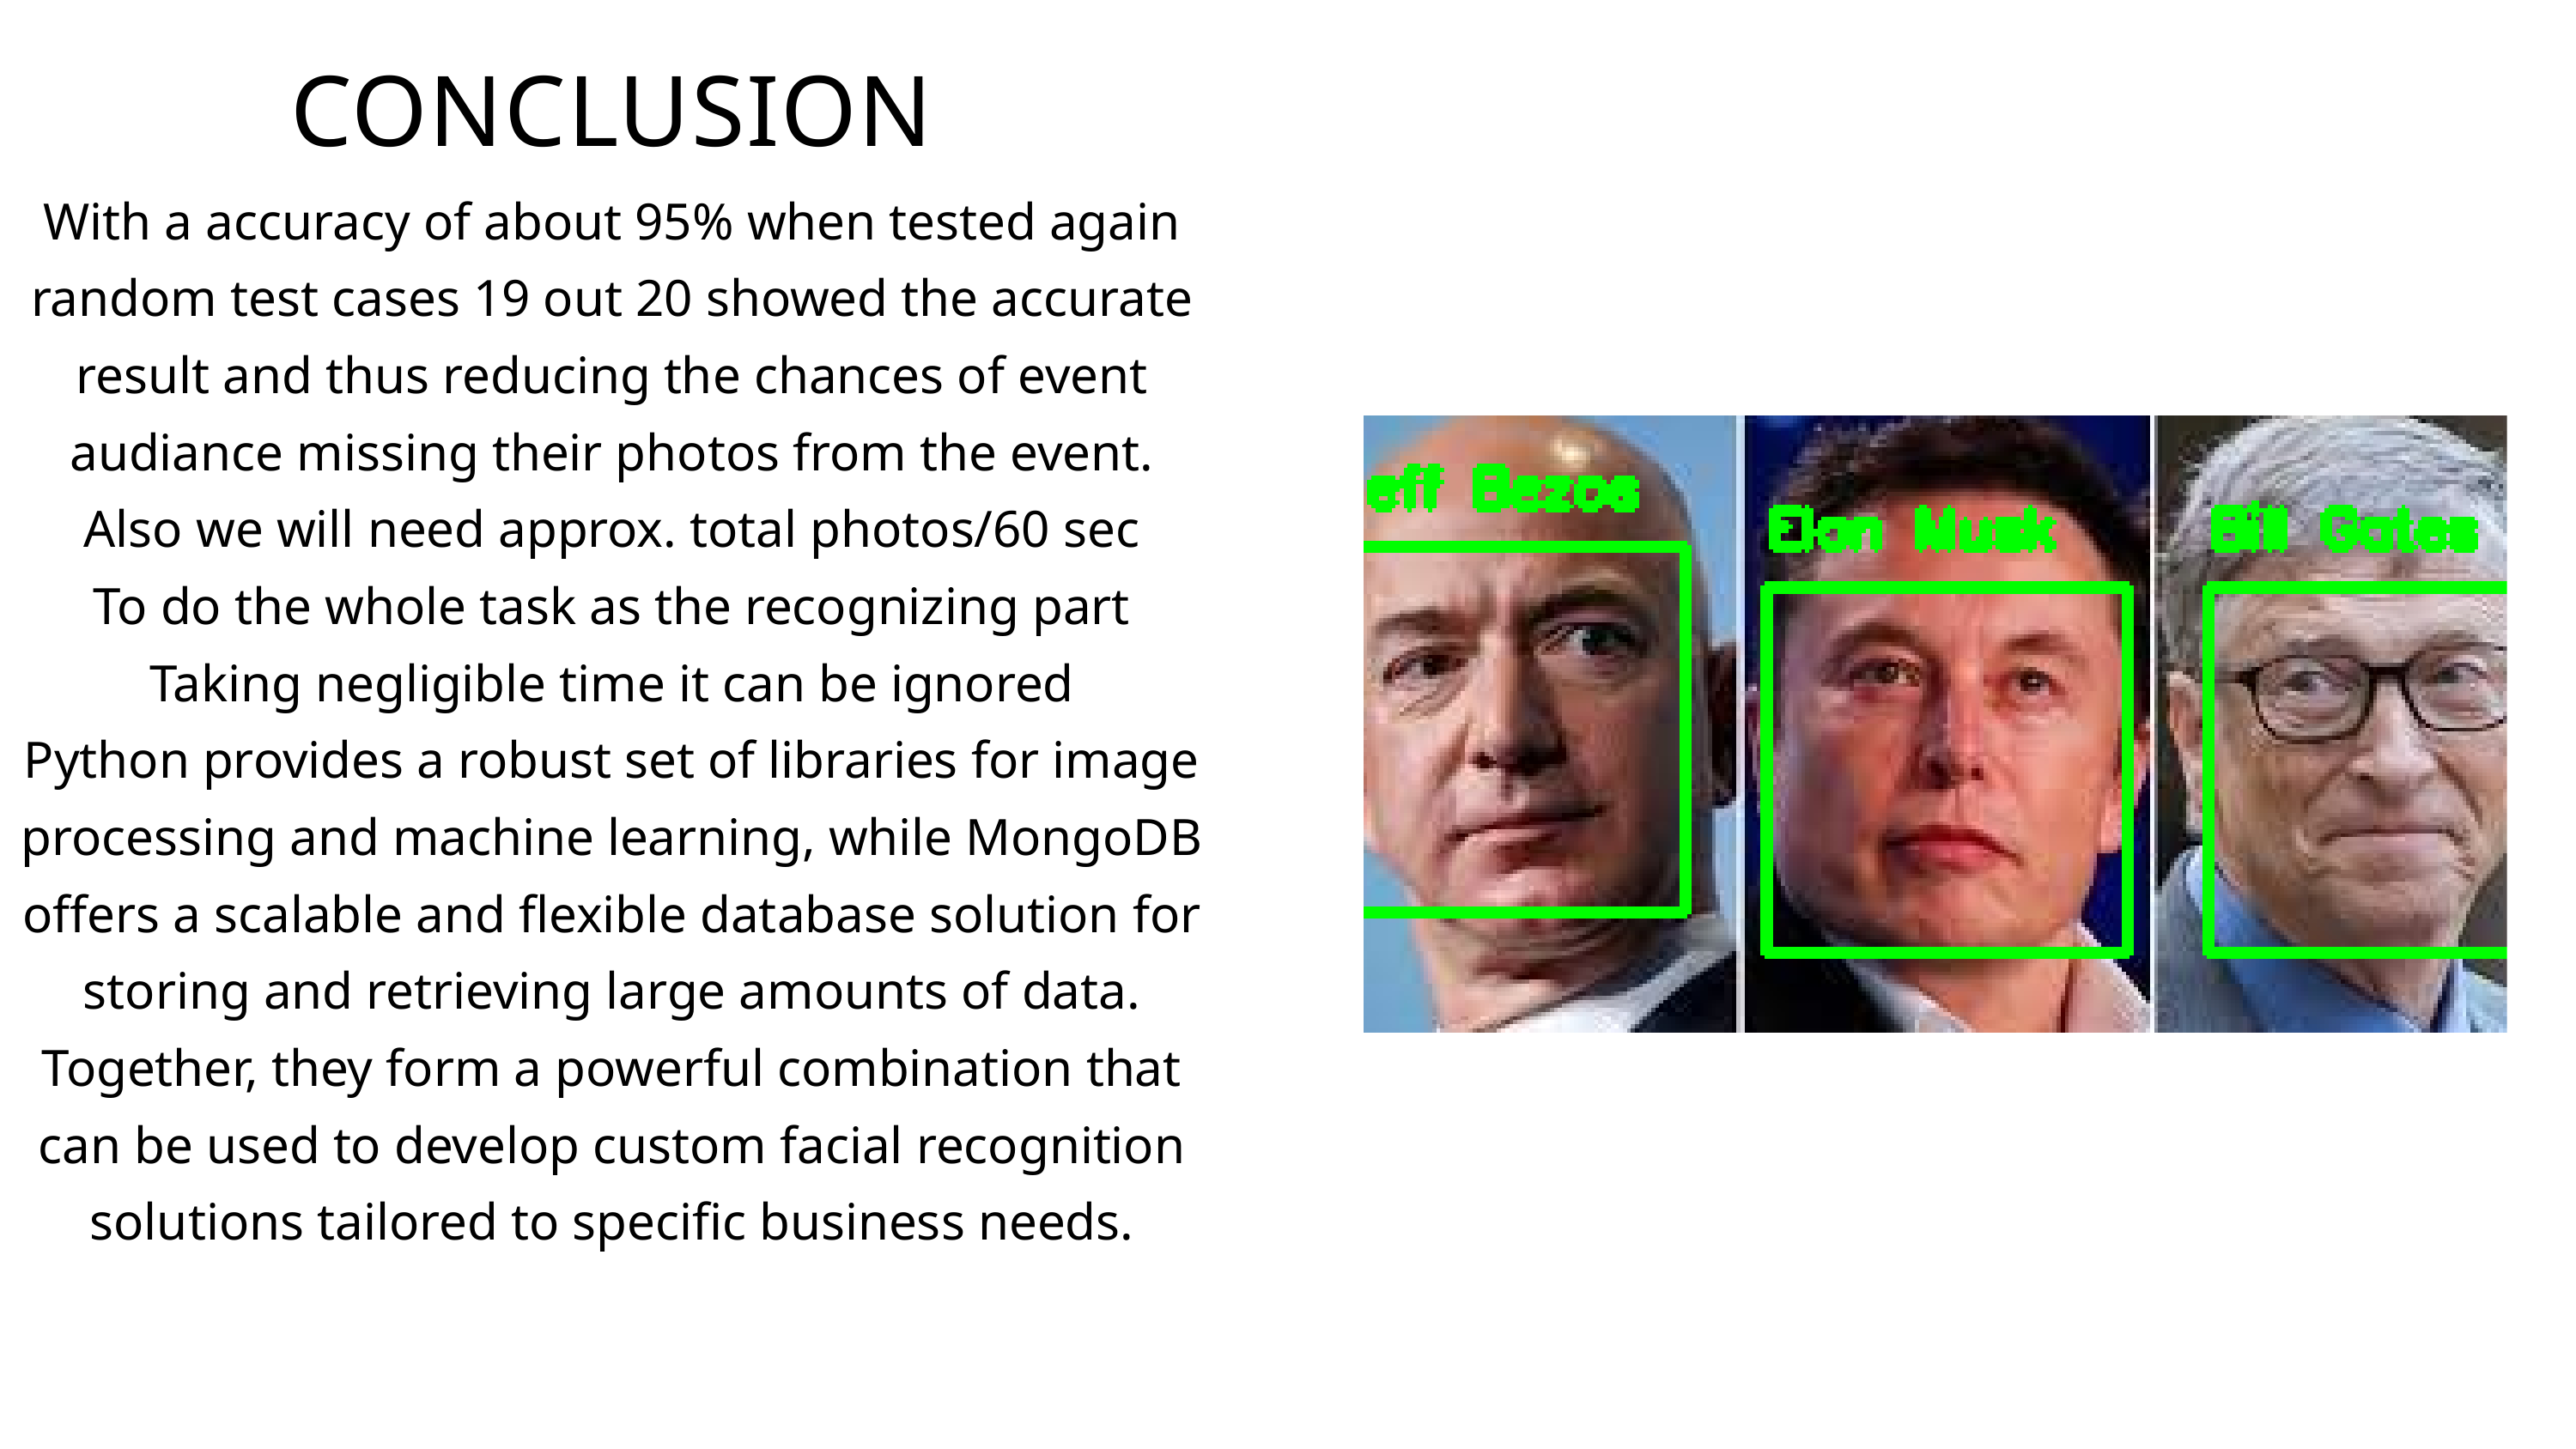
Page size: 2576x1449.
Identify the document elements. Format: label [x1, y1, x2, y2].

text_box [1364, 415, 2507, 1033]
text_box [0, 47, 1224, 1449]
